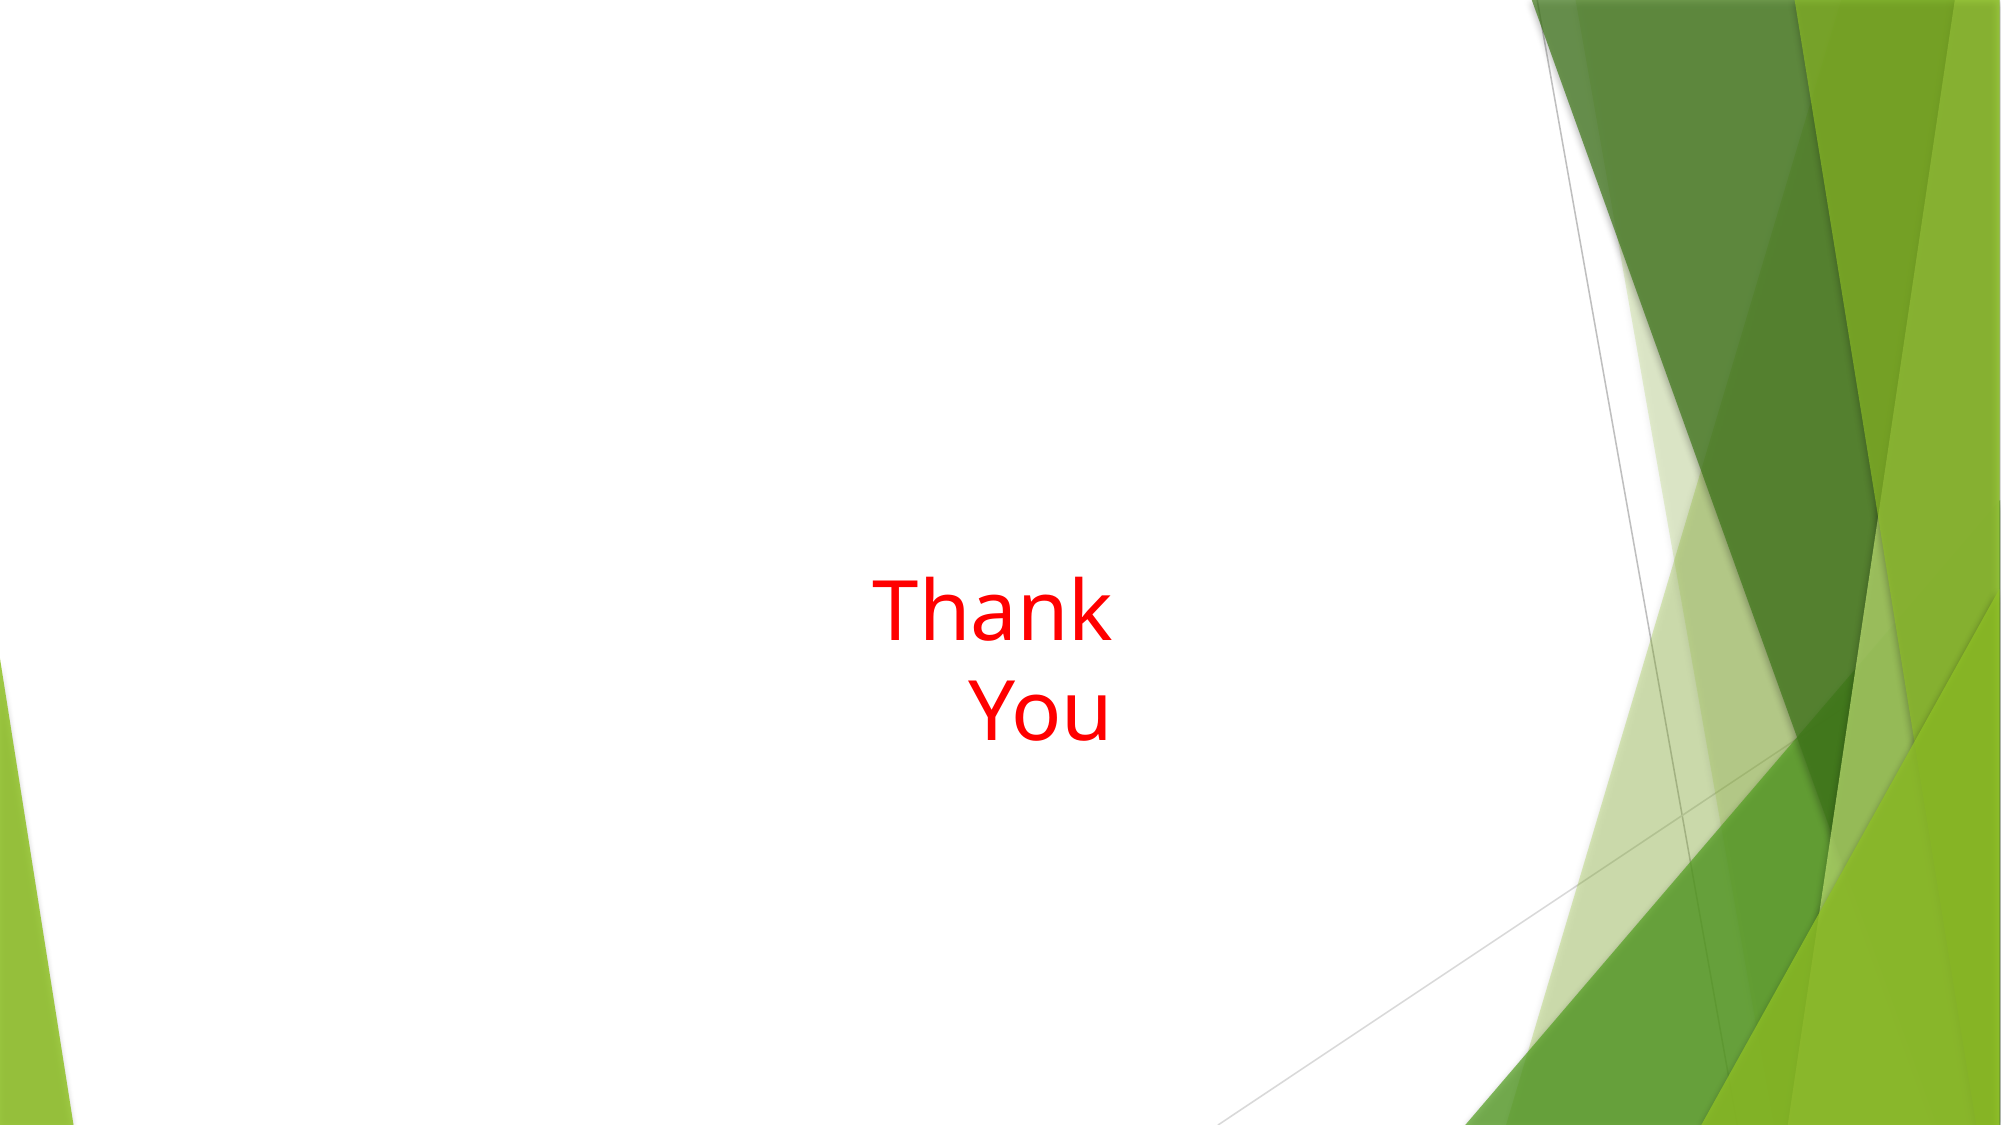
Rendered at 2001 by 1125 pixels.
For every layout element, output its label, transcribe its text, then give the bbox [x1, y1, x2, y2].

text_box Thank You [717, 549, 1129, 765]
